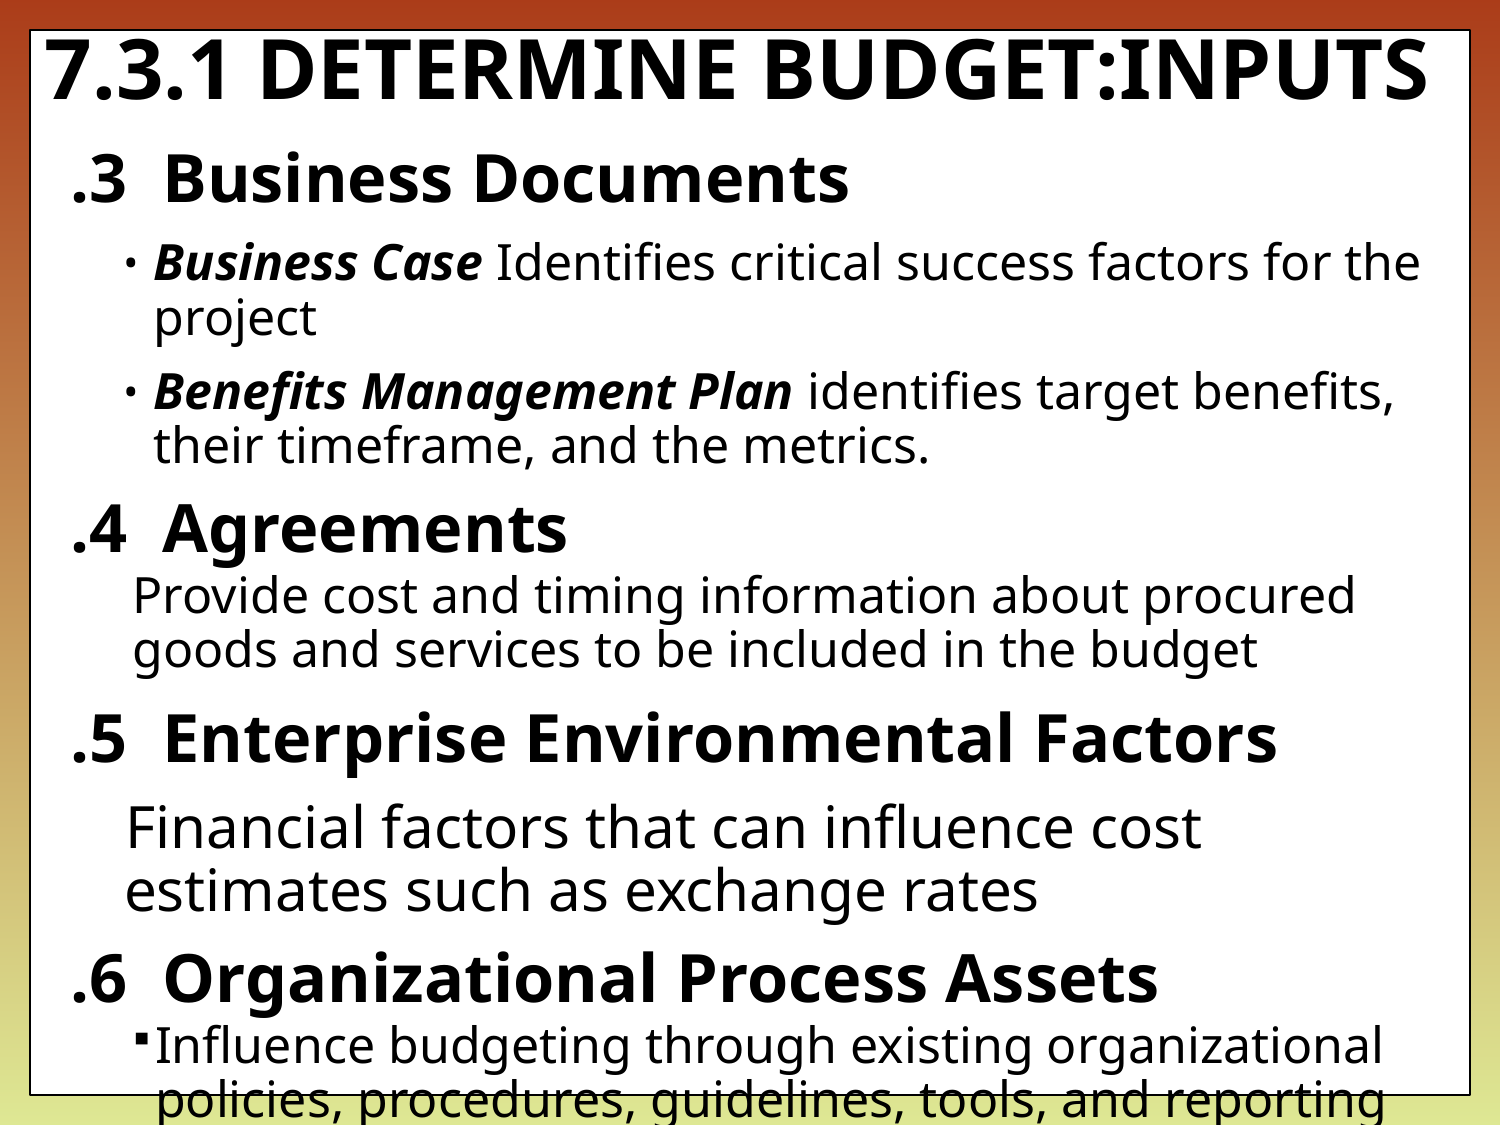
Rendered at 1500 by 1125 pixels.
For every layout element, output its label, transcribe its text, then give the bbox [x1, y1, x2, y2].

list .3 Business Documents Business Case Identifies critical success factors for the project Benefits Management Plan identifies target benefits, their timeframe, and the metrics. .4 Agreements Provide cost and timing information about procured goods and services to be included in the budget .5 Enterprise Environmental Factors Financial factors that can influence cost estimates such as exchange rates .6 Organizational Process Assets Influence budgeting through existing organizational policies, procedures, guidelines, tools, and reporting methods [50, 137, 1454, 1075]
title 7.3.1 DETERMINE BUDGET:INPUTS [0, 3, 1475, 142]
